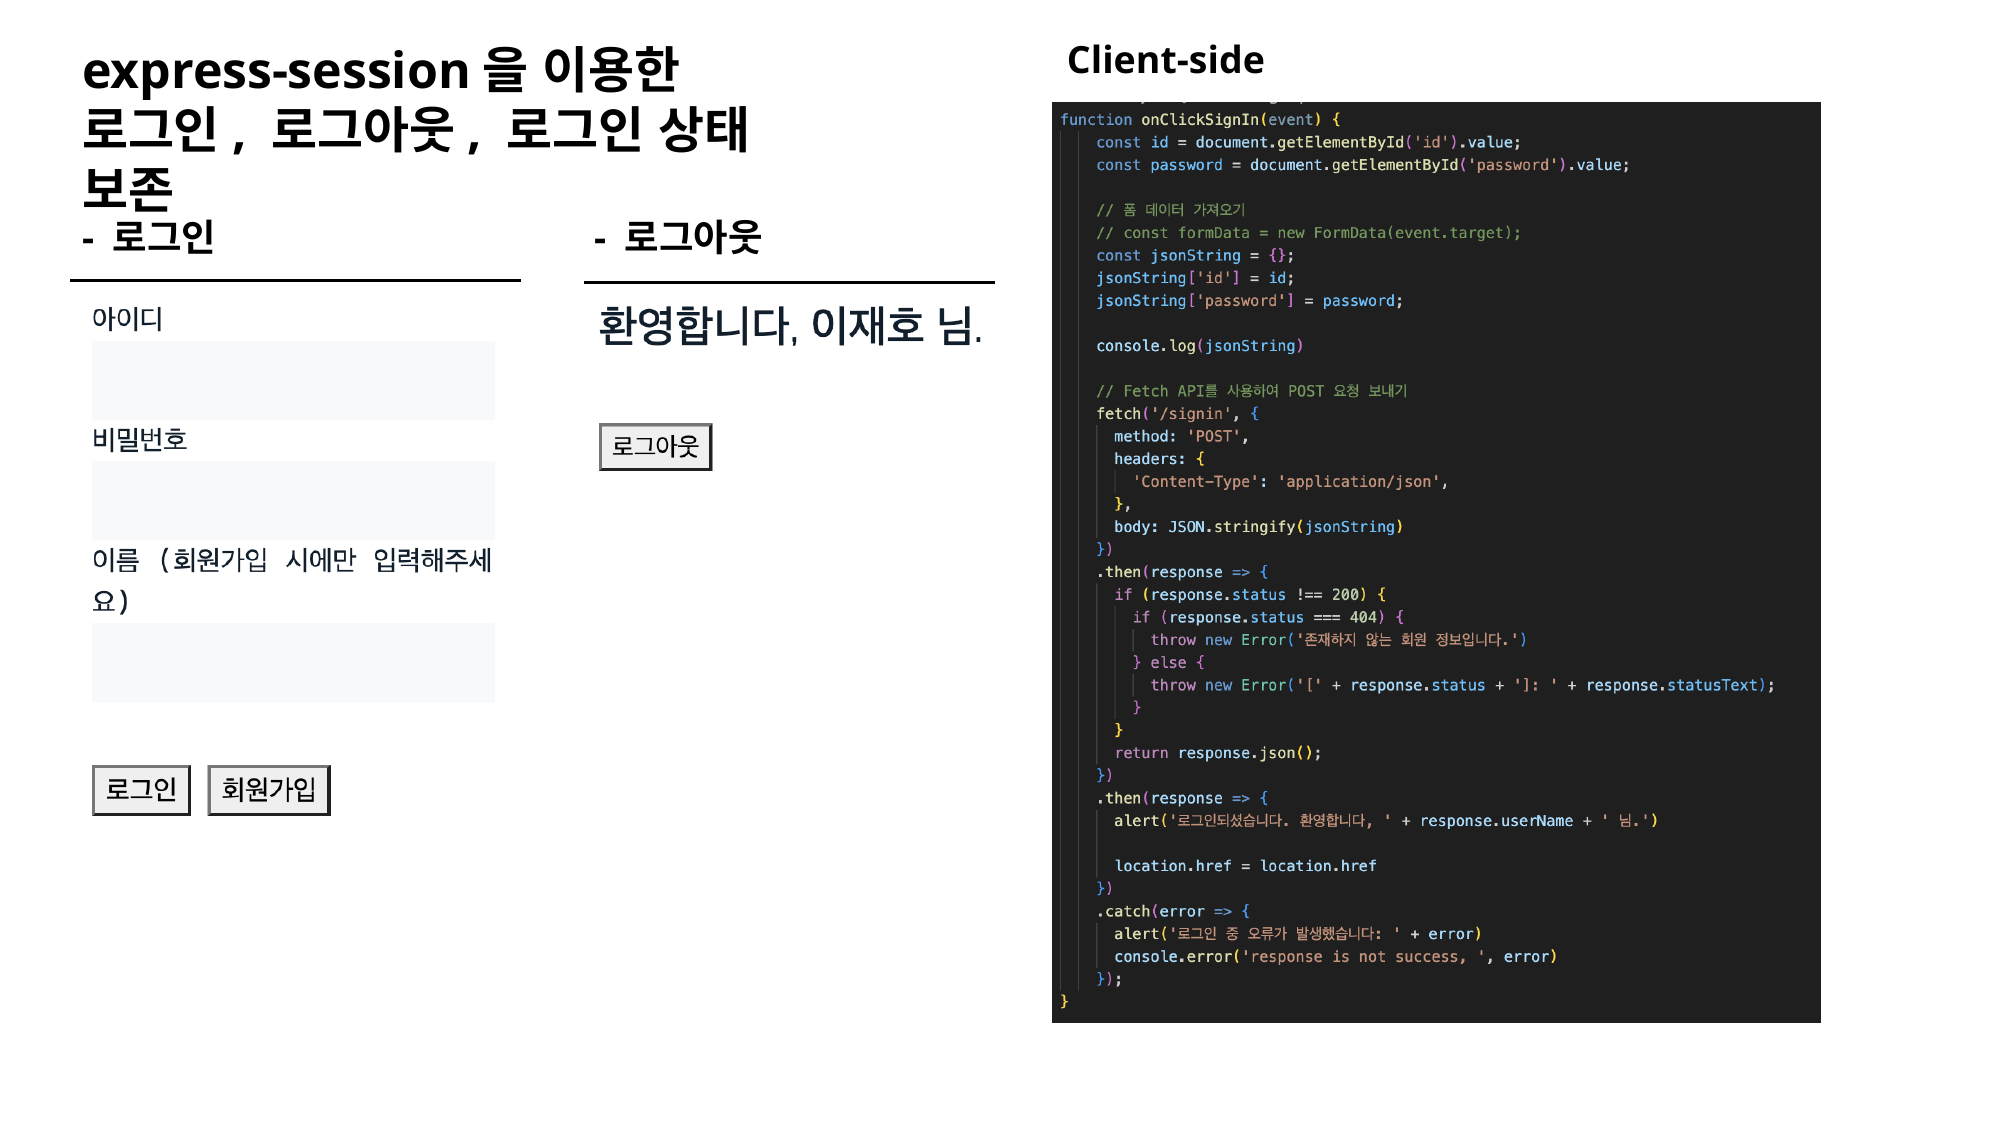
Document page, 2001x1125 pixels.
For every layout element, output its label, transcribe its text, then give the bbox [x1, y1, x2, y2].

picture [70, 102, 1821, 1023]
text_box express-session을 이용한 로그인, 로그아웃, 로그인 상태 보존 [66, 42, 815, 216]
text_box - 로그인 [66, 212, 234, 262]
text_box Client-side [1051, 34, 1354, 84]
text_box - 로그아웃 [578, 212, 791, 262]
